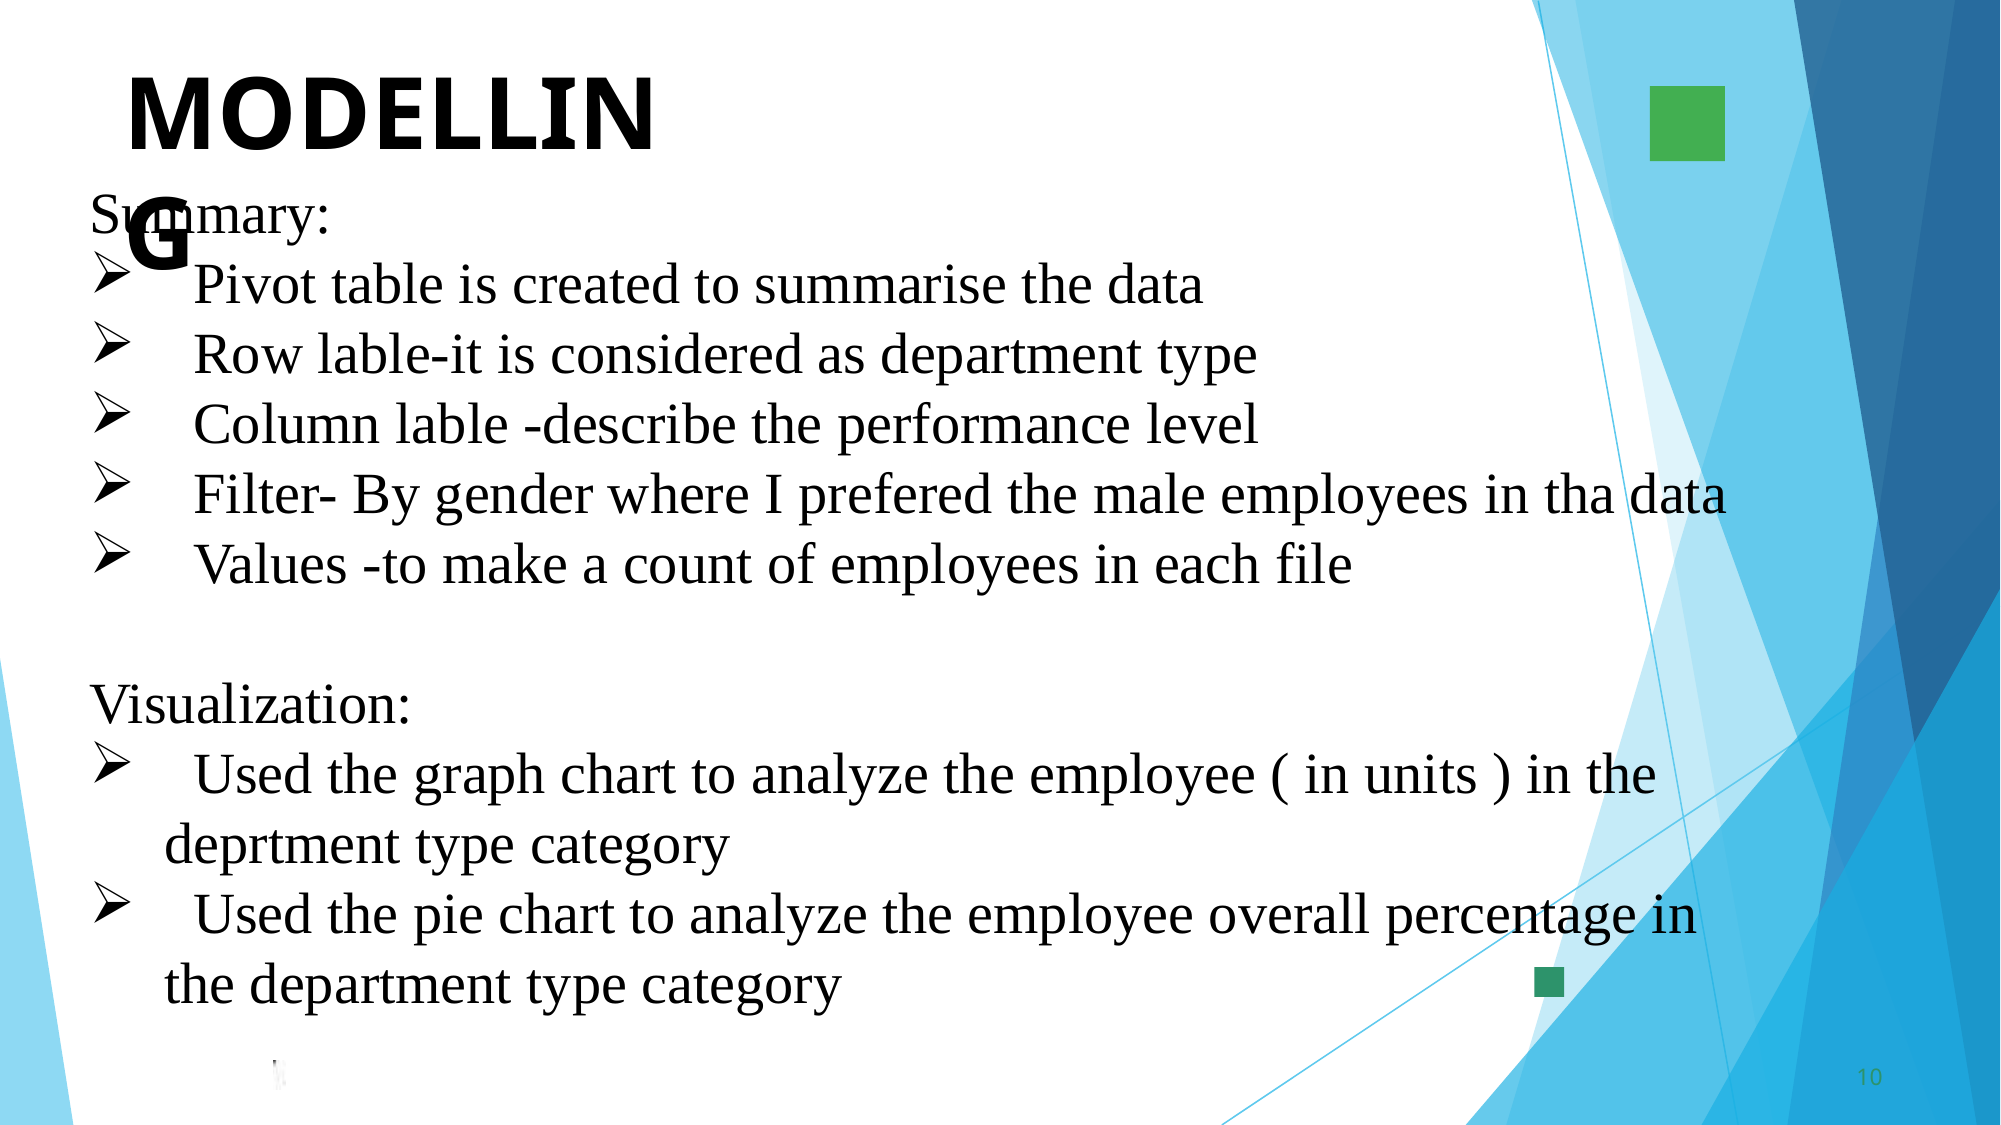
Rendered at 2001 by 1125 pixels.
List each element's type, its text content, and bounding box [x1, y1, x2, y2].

text_box Summary: Pivot table is created to summarise the data Row lable-it is considered as department type Column lable -describe the performance level Filter- By gender where I prefered the male employees in tha data Values -to make a count of employees in each file Visualization: Used the graph chart to analyze the employee ( in units ) in the deprtment type category Used the pie chart to analyze the employee overall percentage in the department type category [74, 167, 1774, 1062]
text_box [1649, 86, 1725, 162]
text_box [1849, 1061, 1888, 1095]
picture [273, 1060, 287, 1091]
text_box MODELLING [121, 47, 664, 167]
